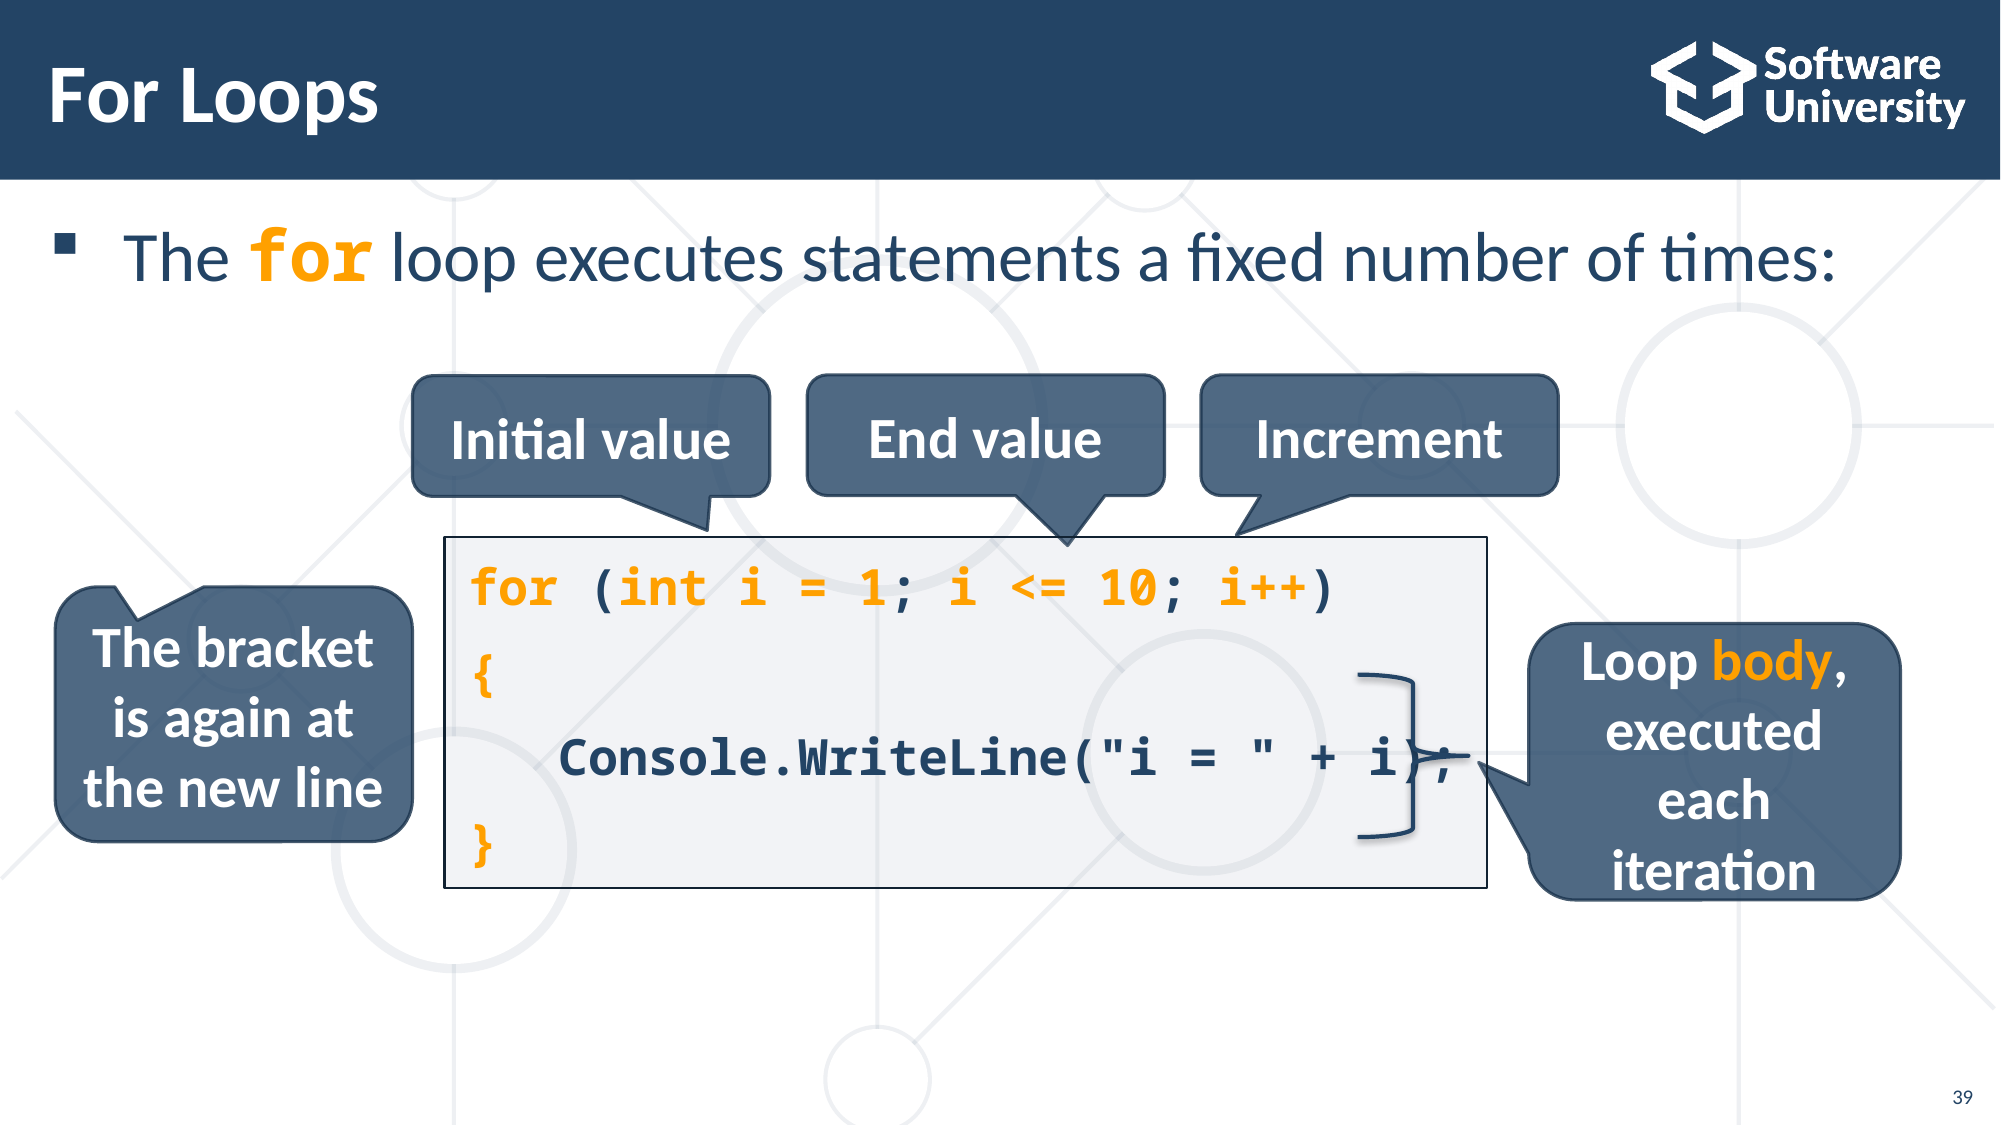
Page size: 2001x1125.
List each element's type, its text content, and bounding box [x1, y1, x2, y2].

text_box Loop body, executed each iteration [1488, 621, 1903, 903]
text_box [1357, 672, 1471, 840]
text_box for (int i = 1; i <= 10; i++) { Console.WriteLine("i = " + i); } [444, 537, 1488, 888]
text_box Increment [1198, 372, 1561, 538]
title For Loops [31, 16, 1625, 162]
text_box Initial value [410, 373, 772, 533]
slide_number 39 [1927, 1067, 1989, 1117]
text_box The bracket is again at the new line [53, 584, 415, 844]
list The for loop executes statements a fixed number of times: [31, 196, 1969, 1109]
picture [1651, 41, 1966, 134]
text_box End value [805, 372, 1167, 537]
